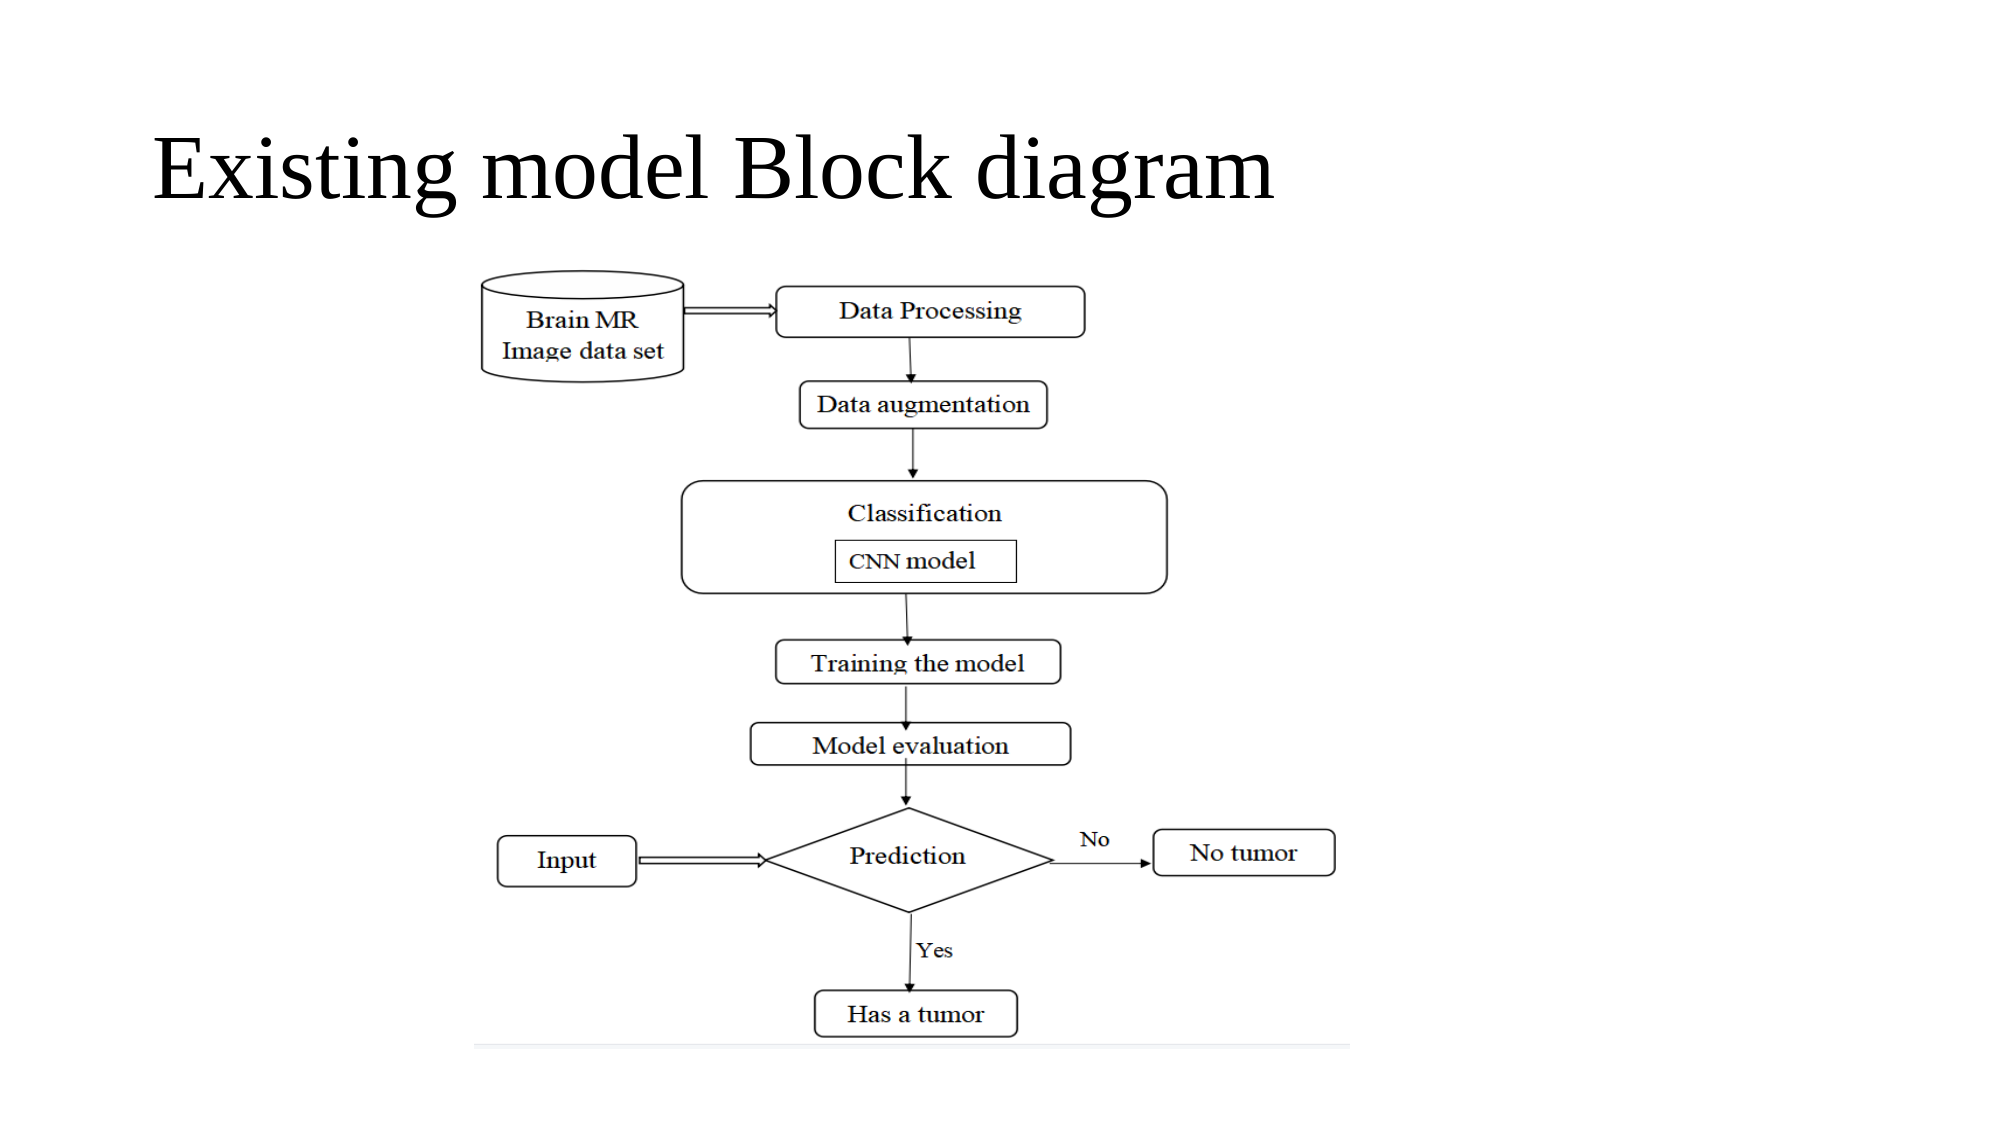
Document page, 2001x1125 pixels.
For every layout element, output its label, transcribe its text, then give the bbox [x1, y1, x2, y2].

title Existing model Block diagram [137, 59, 1863, 278]
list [474, 261, 1350, 1049]
